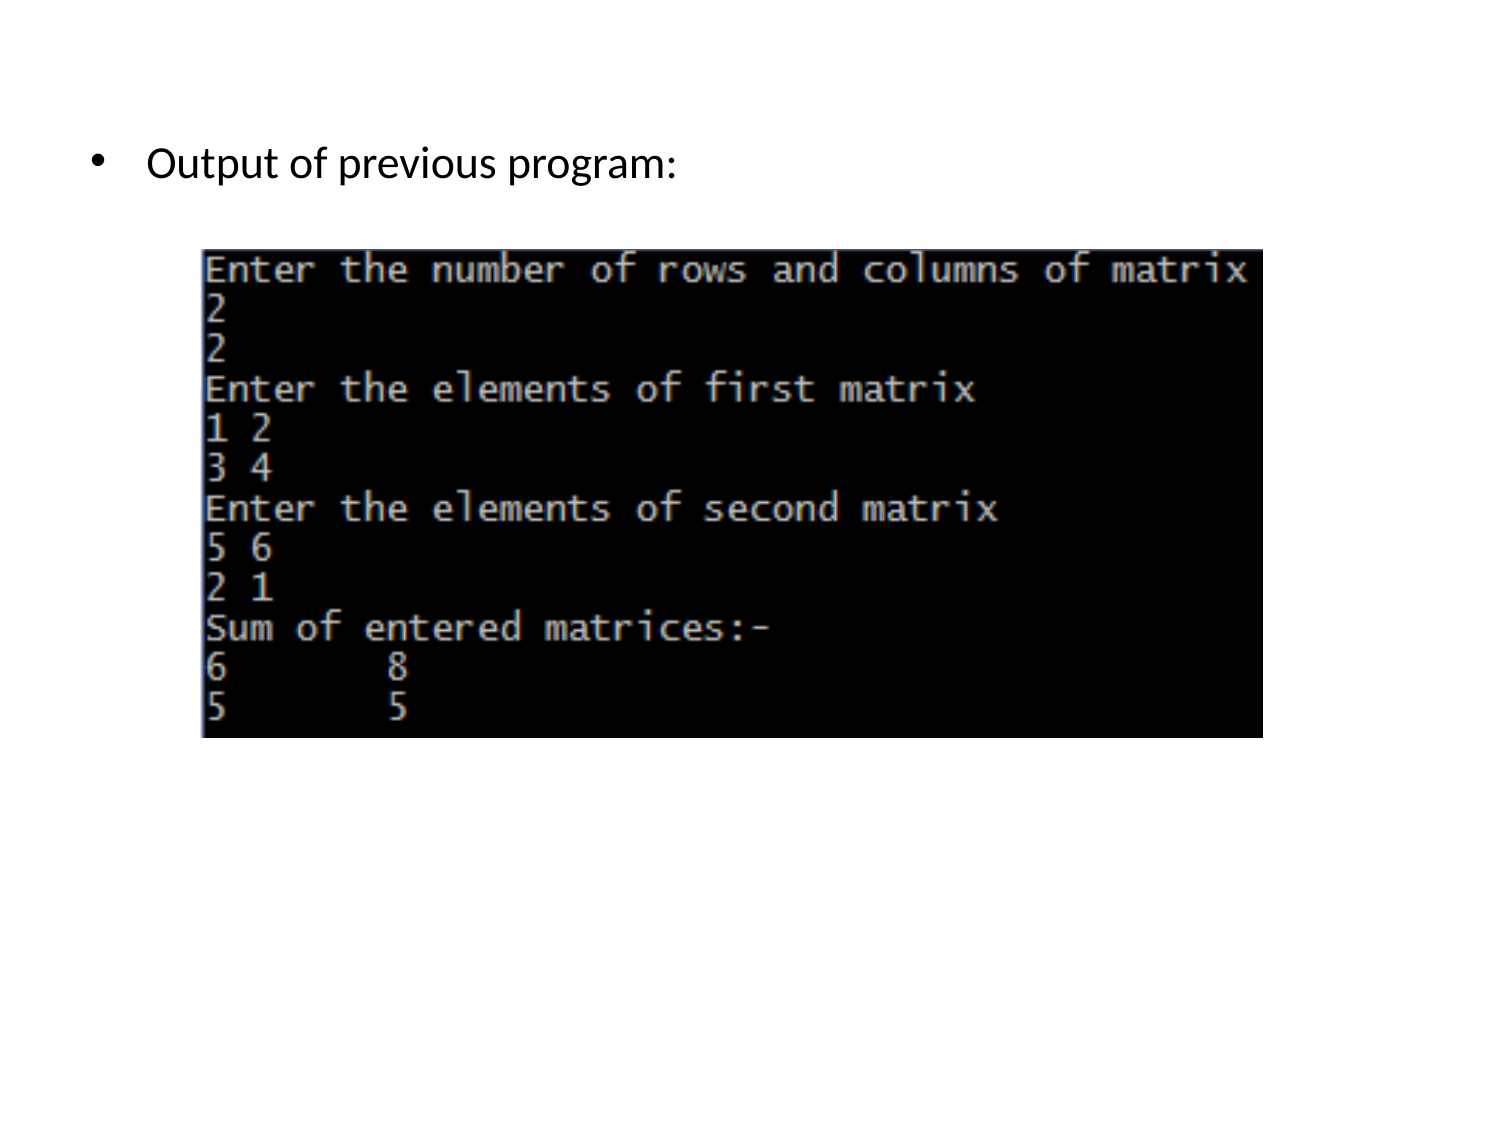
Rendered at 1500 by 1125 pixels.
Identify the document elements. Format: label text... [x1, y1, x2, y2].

list Output of previous program: [75, 125, 1425, 1005]
picture [199, 249, 1263, 738]
